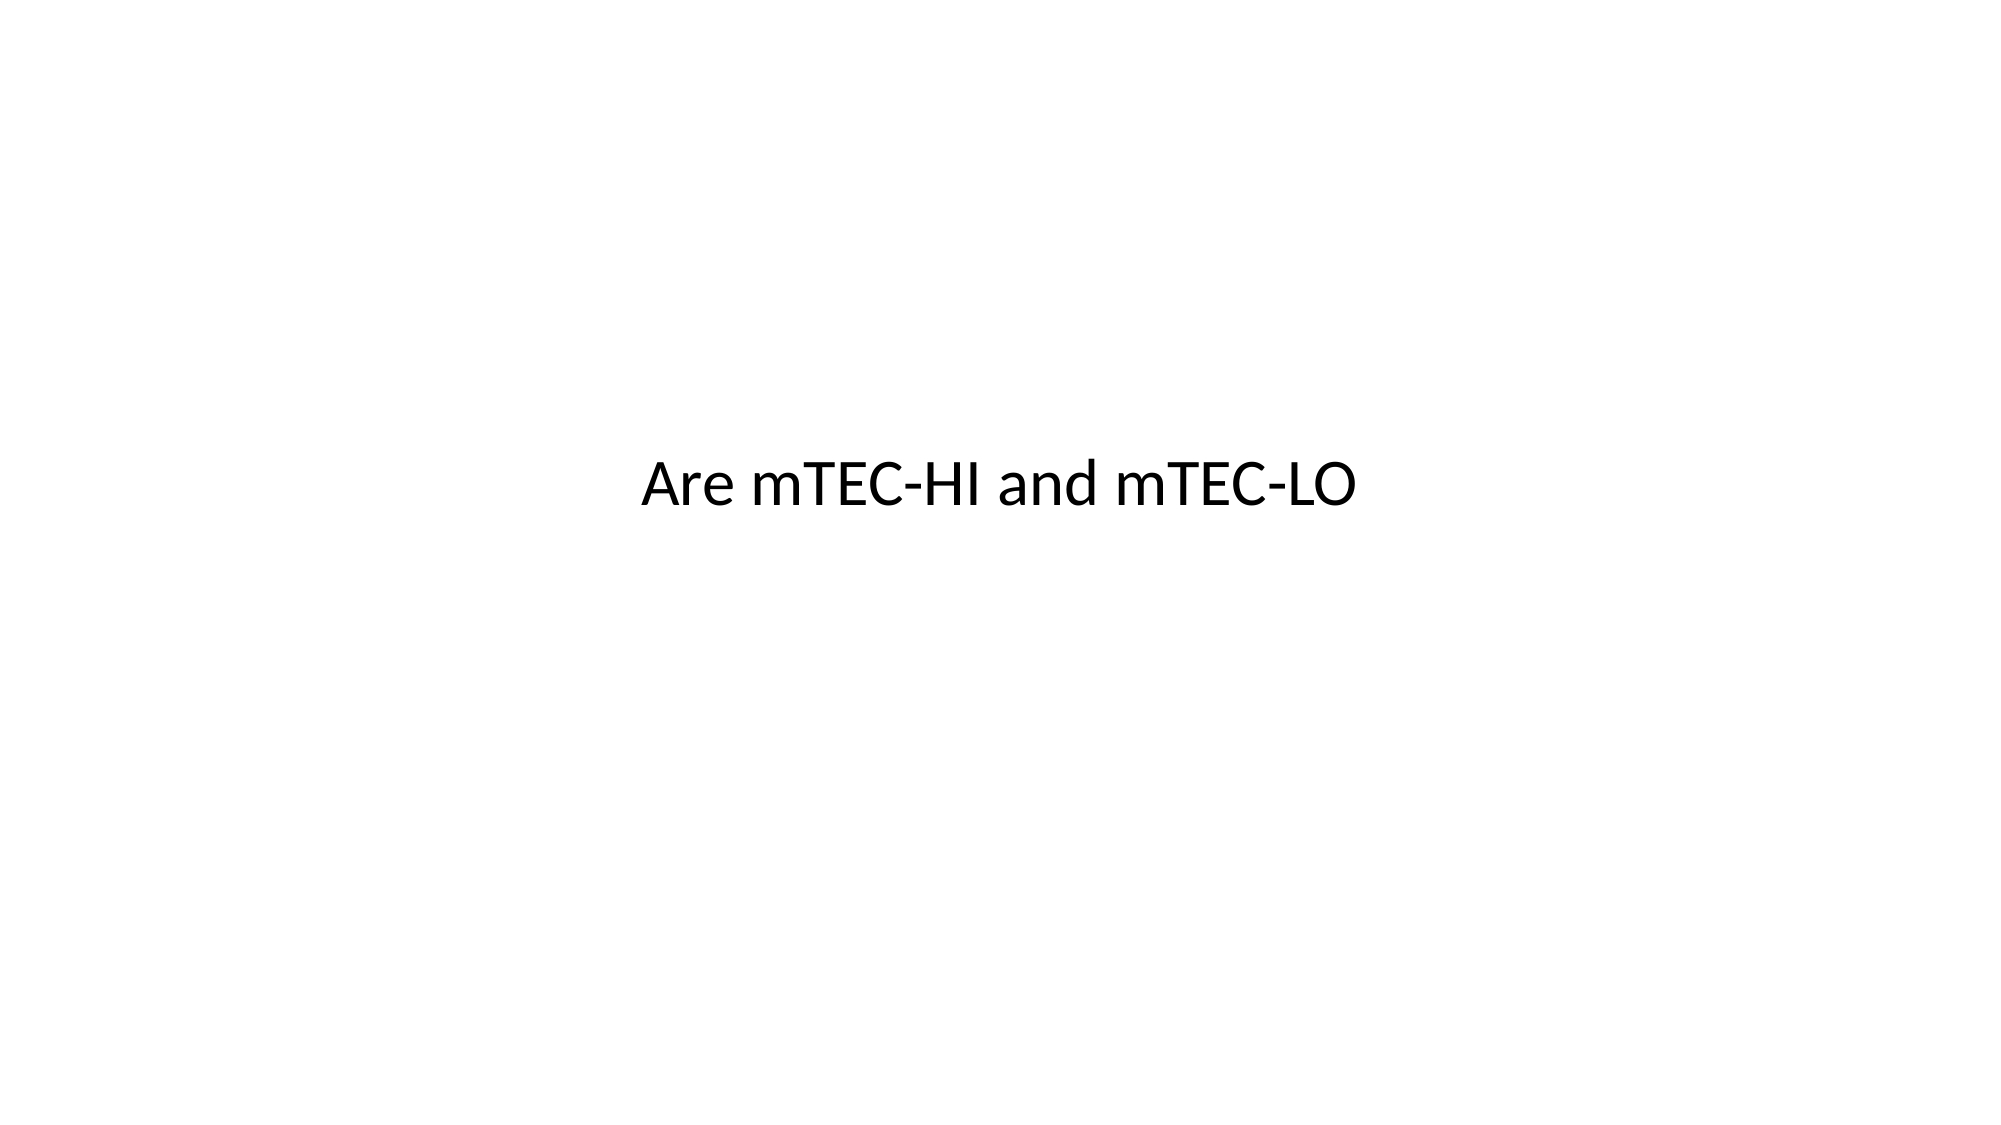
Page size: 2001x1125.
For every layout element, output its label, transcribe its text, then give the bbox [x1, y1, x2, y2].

text_box Are mTEC-HI and mTEC-LO [279, 431, 1721, 527]
